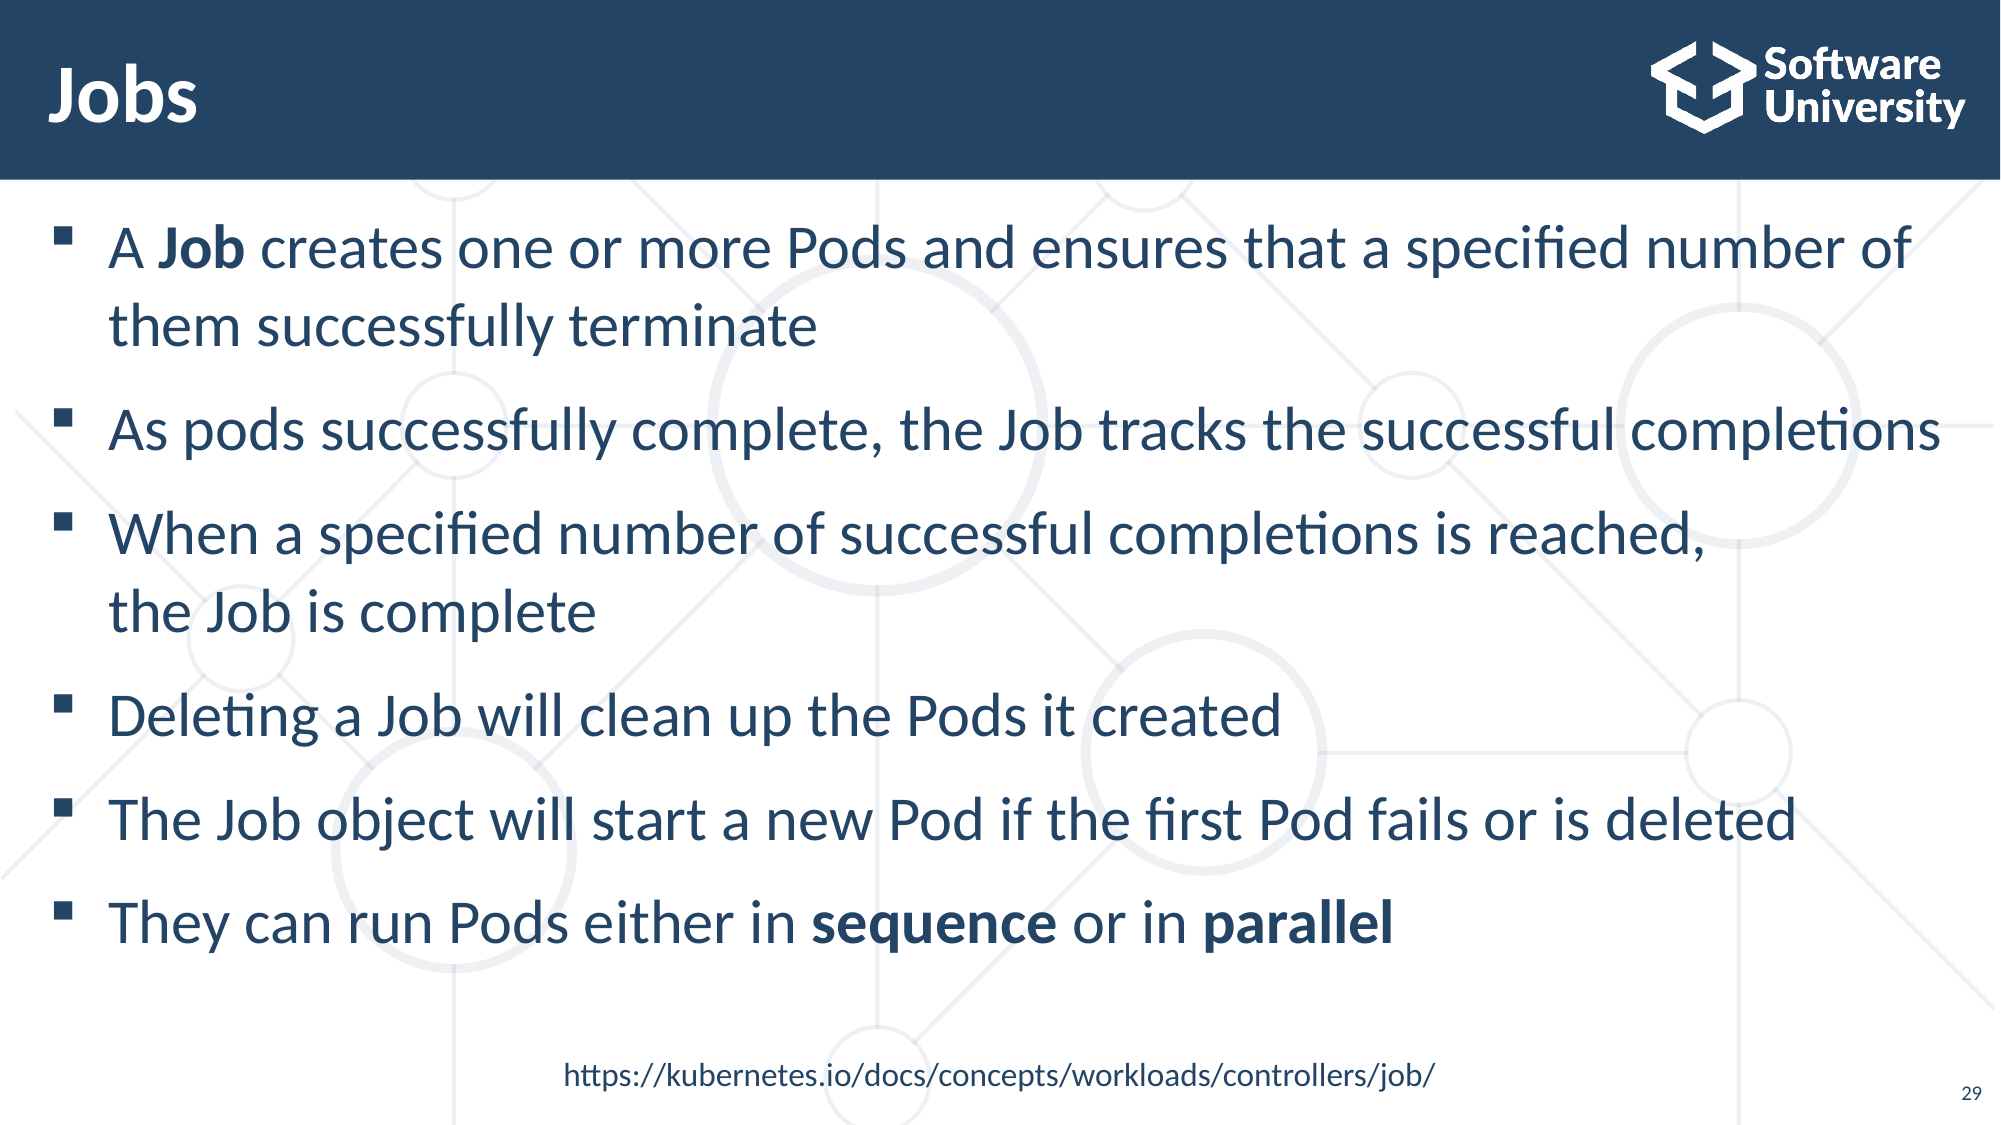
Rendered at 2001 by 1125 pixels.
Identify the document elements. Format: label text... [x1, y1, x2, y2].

list A Job creates one or more Pods and ensures that a specified number of them successfully terminate As pods successfully complete, the Job tracks the successful completions When a specified number of successful completions is reached, the Job is complete Deleting a Job will clean up the Pods it created The Job object will start a new Pod if the first Pod fails or is deleted They can run Pods either in sequence or in parallel [31, 196, 1970, 1104]
text_box https://kubernetes.io/docs/concepts/workloads/controllers/job/ [184, 1031, 1816, 1112]
slide_number 29 [1927, 1067, 1989, 1117]
picture [1651, 41, 1966, 134]
title Jobs [31, 16, 1625, 162]
